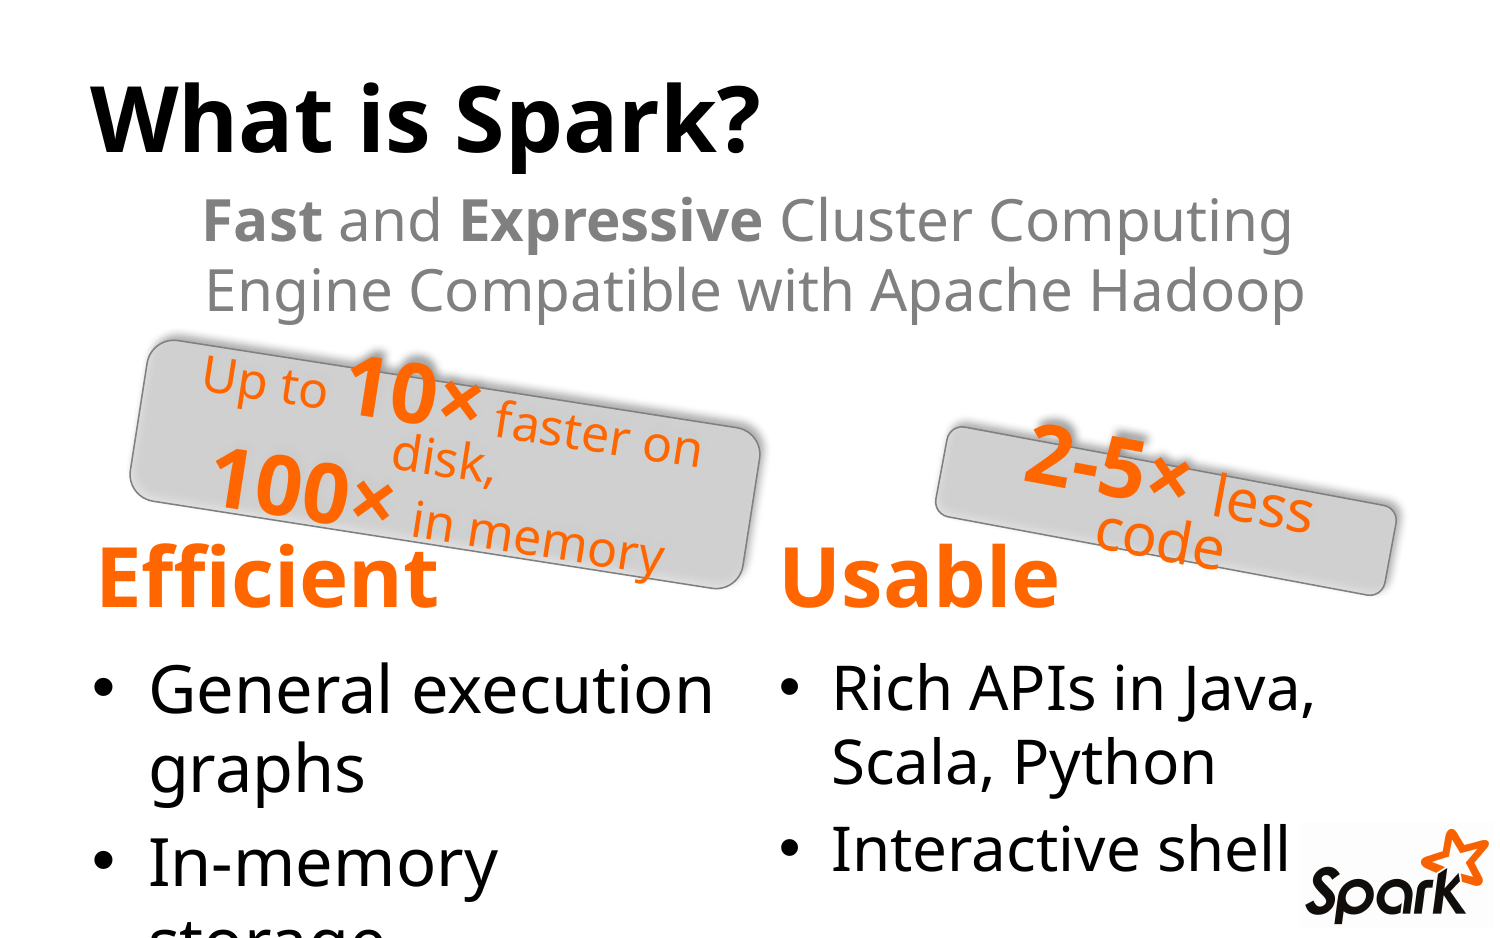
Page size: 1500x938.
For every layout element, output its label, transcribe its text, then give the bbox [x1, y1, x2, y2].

picture [1299, 822, 1494, 929]
text_box Up to 10× faster on disk, 100× in memory [129, 339, 761, 590]
text_box 2-5× less code [934, 426, 1398, 597]
title What is Spark? [75, 37, 1425, 194]
text_box [62, 354, 1434, 892]
list General execution graphs In-memory storage [76, 892, 740, 922]
text_box Fast and Expressive Cluster Computing Engine Compatible with Apache Hadoop [107, 176, 1405, 331]
